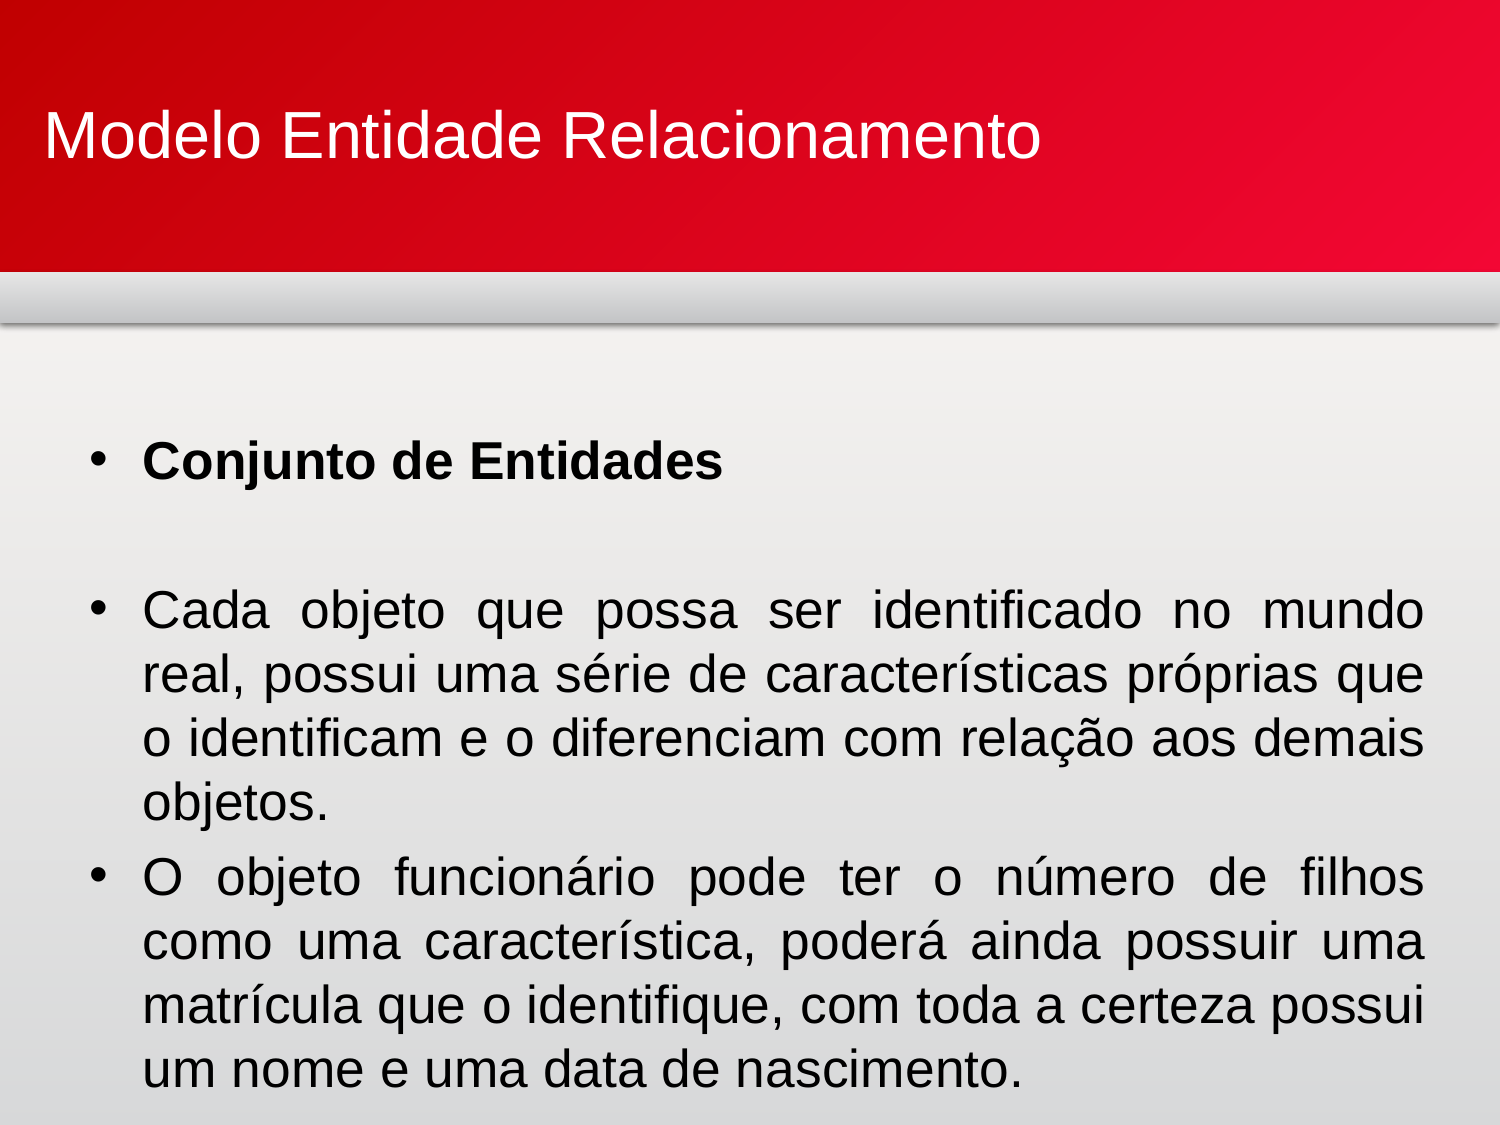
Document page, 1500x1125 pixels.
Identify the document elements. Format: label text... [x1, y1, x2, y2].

list Conjunto de Entidades Cada objeto que possa ser identificado no mundo real, possui uma série de características próprias que o identificam e o diferenciam com relação aos demais objetos. O objeto funcionário pode ter o número de filhos como uma característica, poderá ainda possuir uma matrícula que o identifique, com toda a certeza possui um nome e uma data de nascimento. [75, 418, 1442, 1110]
title Modelo Entidade Relacionamento [29, 84, 1090, 200]
